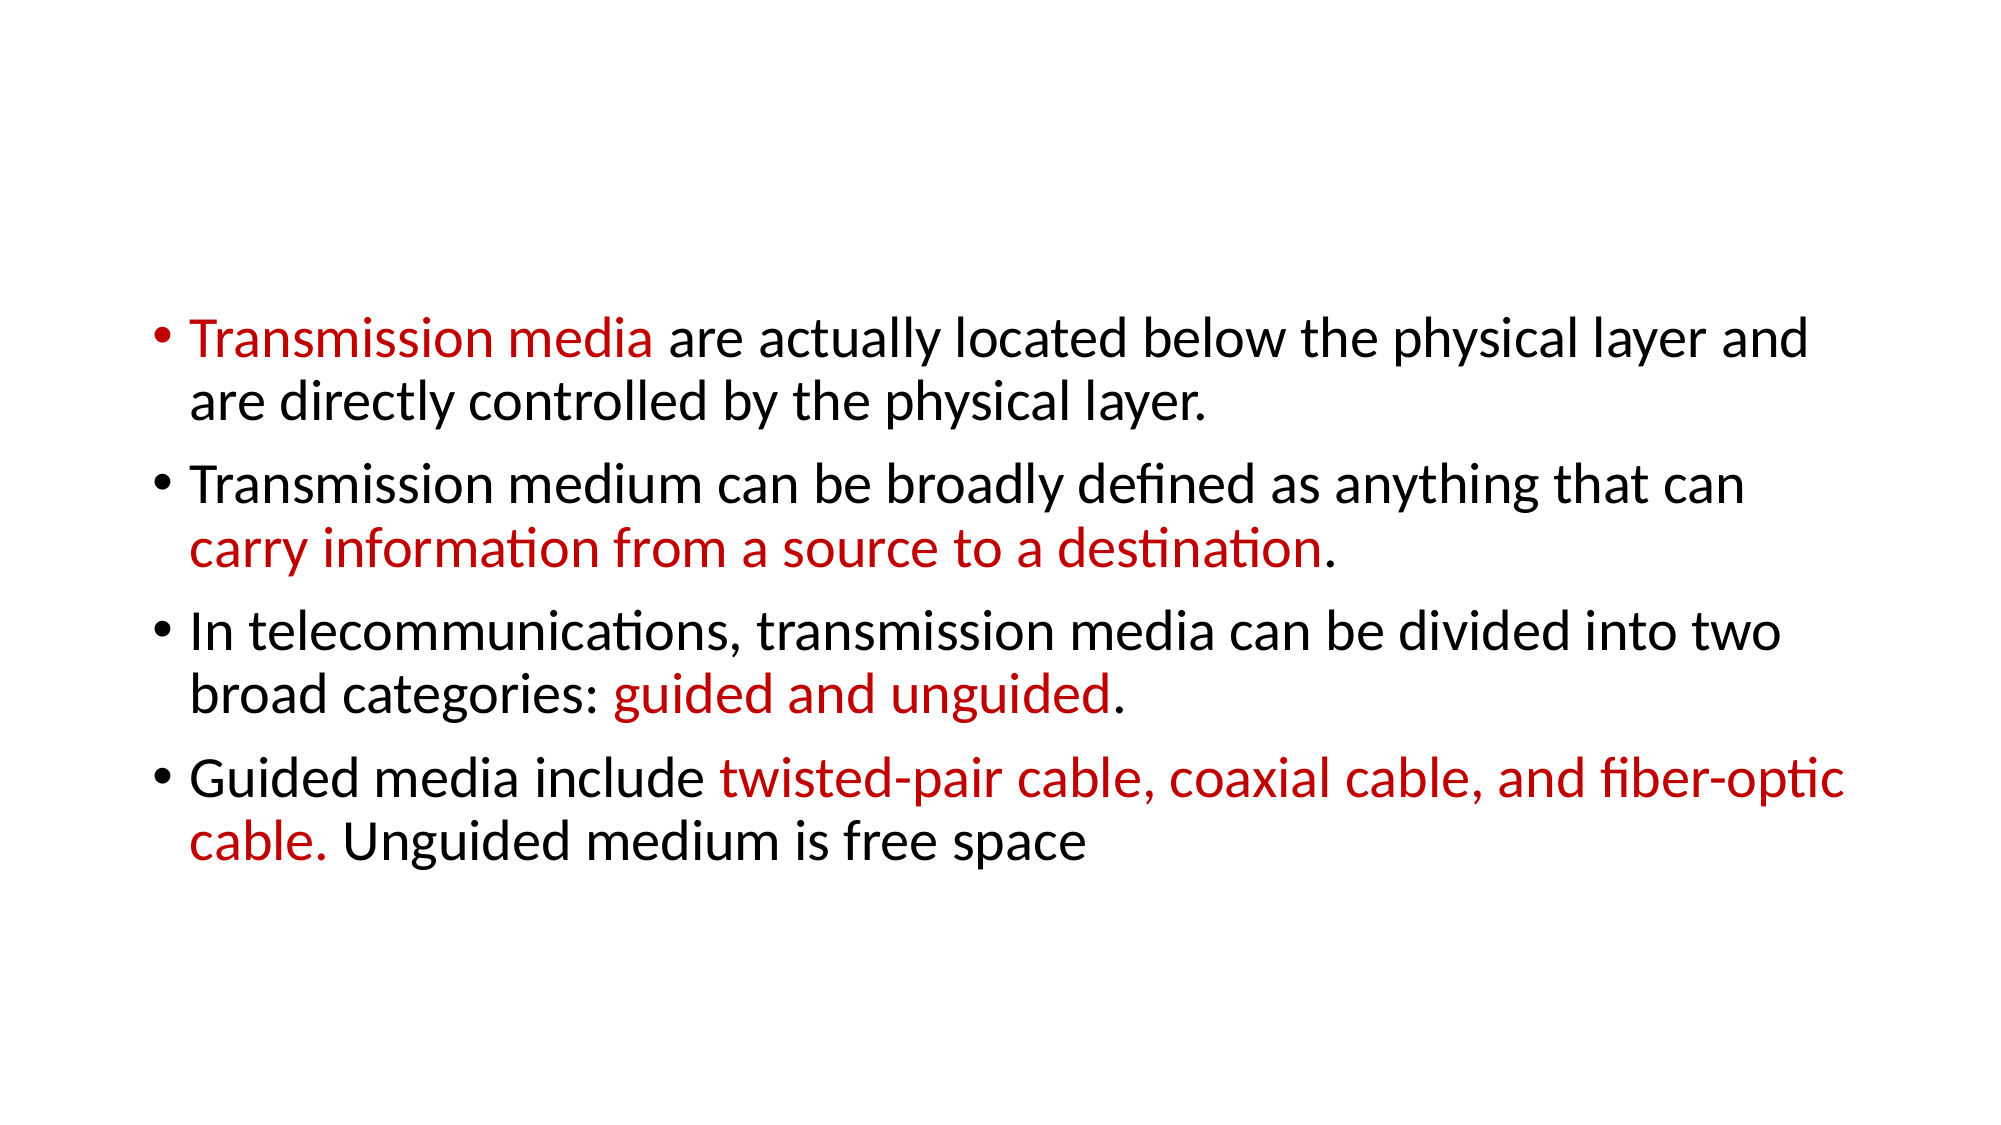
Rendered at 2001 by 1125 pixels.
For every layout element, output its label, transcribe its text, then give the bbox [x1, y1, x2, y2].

list Transmission media are actually located below the physical layer and are directly controlled by the physical layer. Transmission medium can be broadly defined as anything that can carry information from a source to a destination. In telecommunications, transmission media can be divided into two broad categories: guided and unguided. Guided media include twisted-pair cable, coaxial cable, and fiber-optic cable. Unguided medium is free space [137, 299, 1863, 1014]
